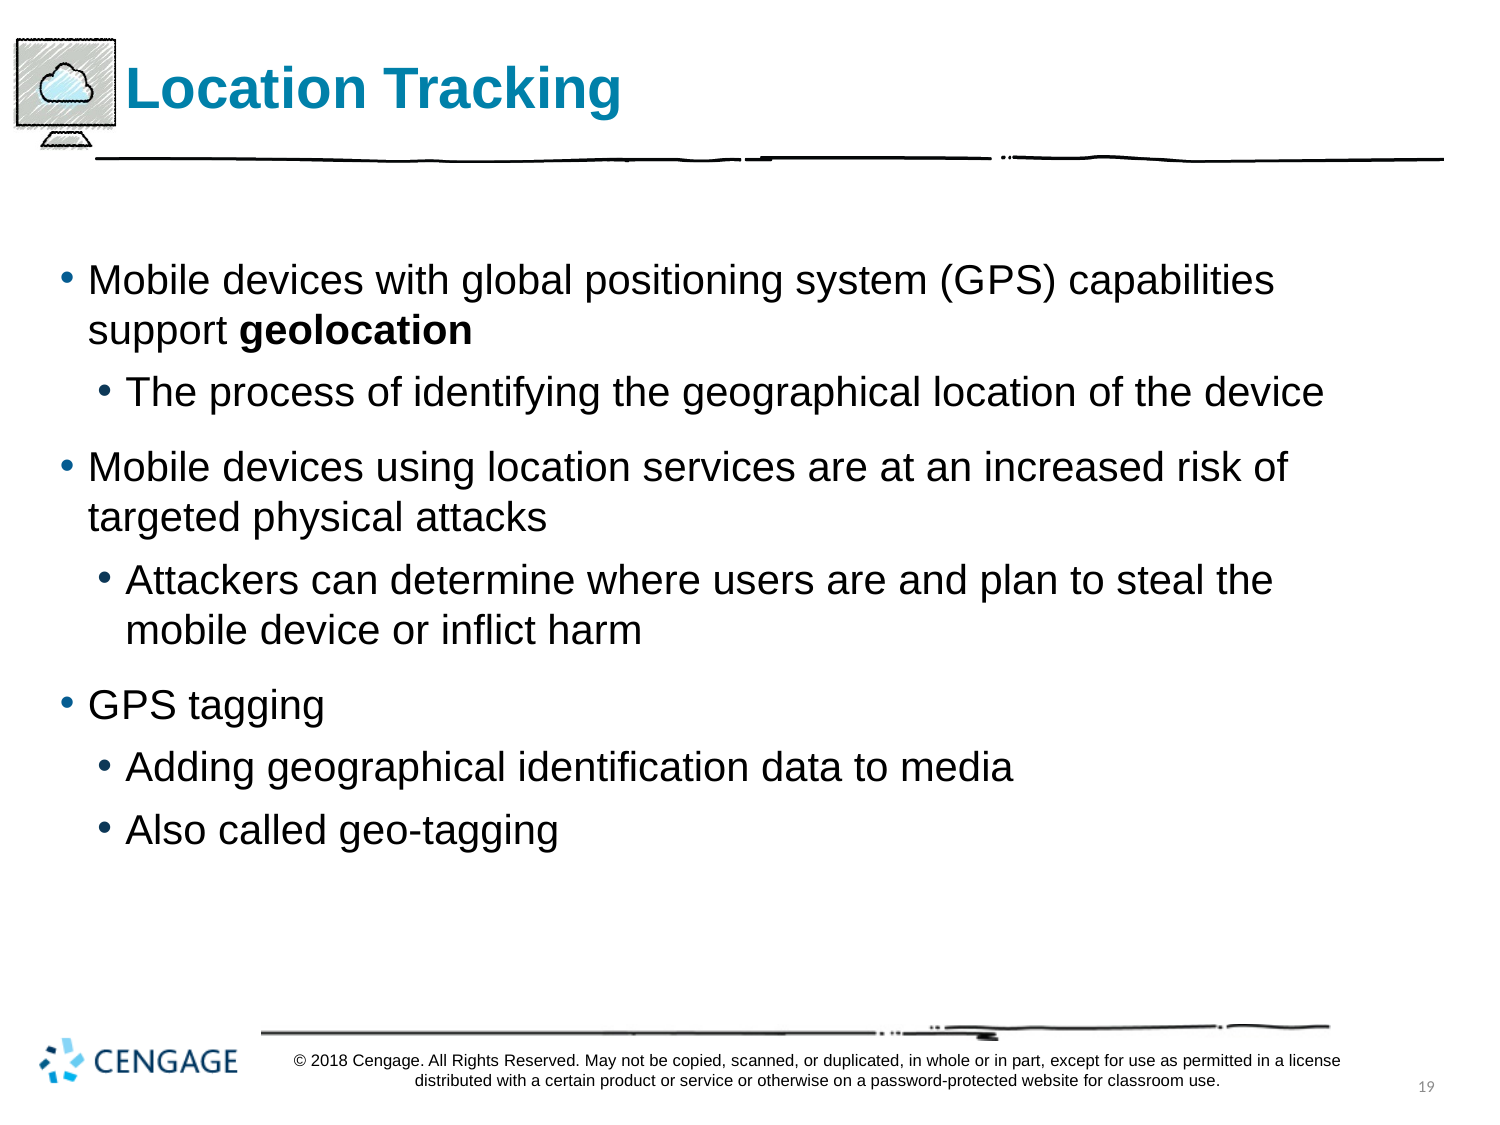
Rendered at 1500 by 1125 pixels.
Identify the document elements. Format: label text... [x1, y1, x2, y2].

footer © 2018 Cengage. All Rights Reserved. May not be copied, scanned, or duplicated, in whole or in part, except for use as permitted in a license distributed with a certain product or service or otherwise on a password-protected website for classroom use. [262, 1050, 1375, 1091]
picture [261, 1024, 1331, 1041]
picture [19, 1024, 250, 1096]
picture [95, 155, 1444, 163]
list Mobile devices with global positioning system (G P S) capabilities support geolocation The process of identifying the geographical location of the device Mobile devices using location services are at an increased risk of targeted physical attacks Attackers can determine where users are and plan to steal the mobile device or inflict harm G P S tagging Adding geographical identification data to media Also called geo-tagging [59, 252, 1363, 859]
picture [13, 36, 117, 151]
title Location Tracking [125, 60, 1442, 121]
